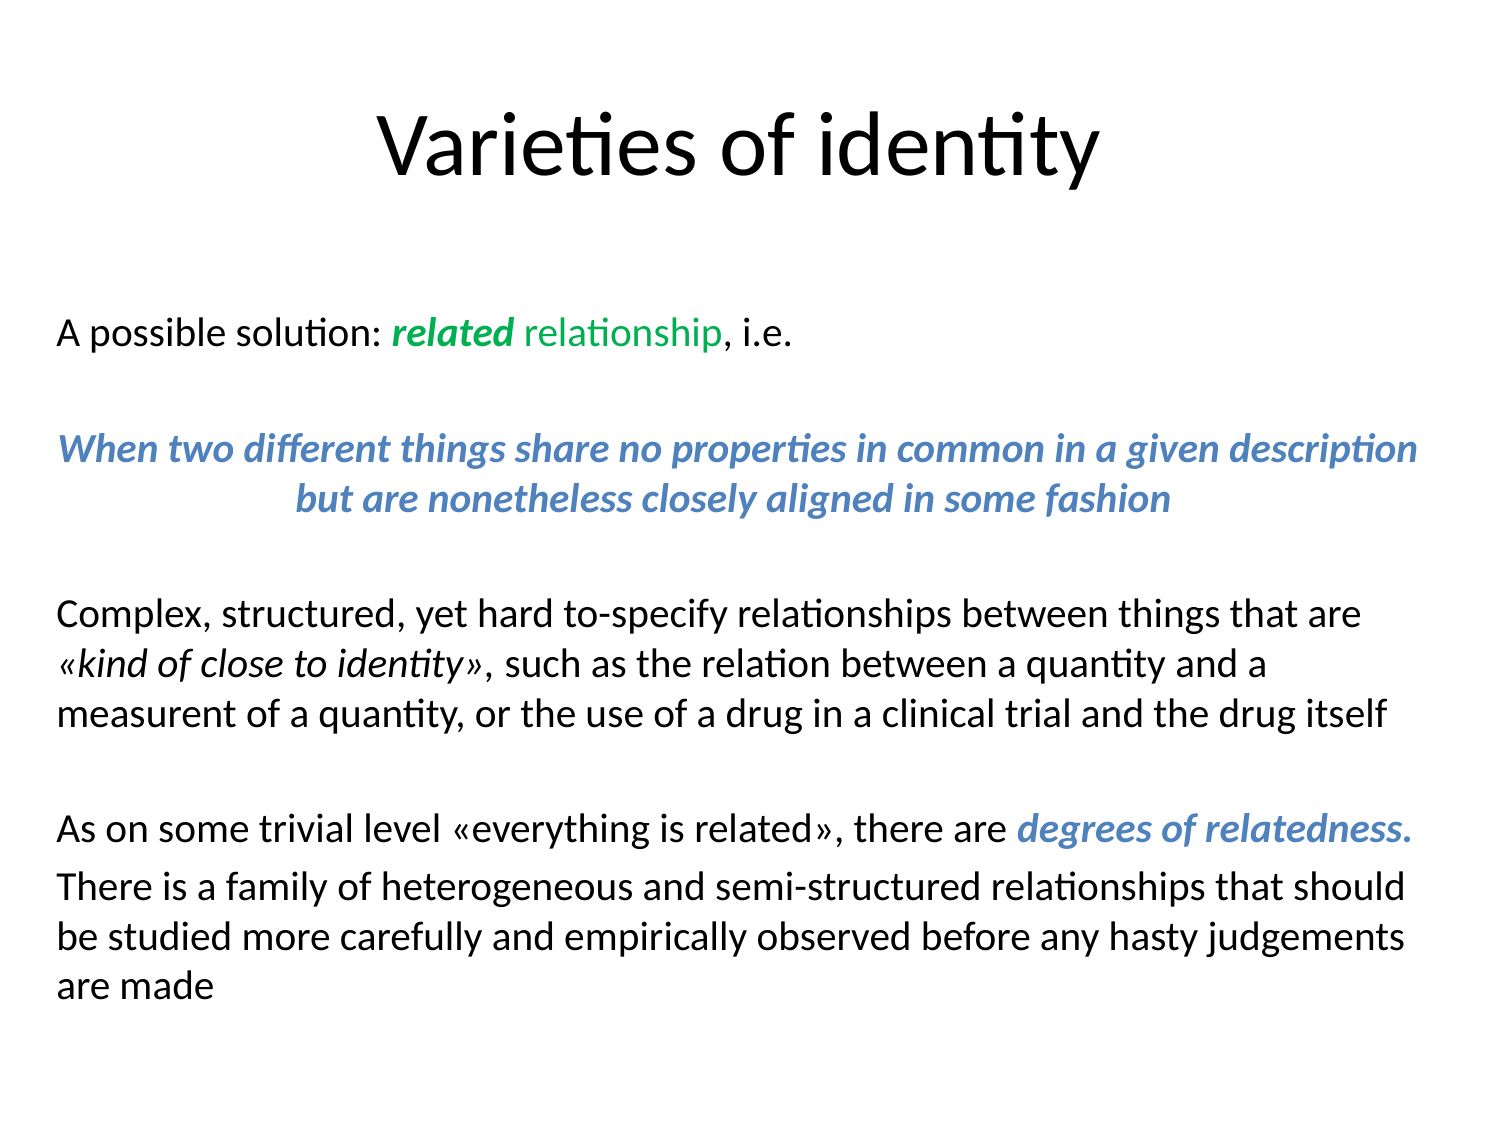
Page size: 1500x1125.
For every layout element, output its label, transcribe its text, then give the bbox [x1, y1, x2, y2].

title Varieties of identity [75, 45, 1425, 233]
list A possible solution: related relationship, i.e. When two different things share no properties in common in a given description but are nonetheless closely aligned in some fashion Complex, structured, yet hard to-specify relationships between things that are «kind of close to identity», such as the relation between a quantity and a measurent of a quantity, or the use of a drug in a clinical trial and the drug itself As on some trivial level «everything is related», there are degrees of relatedness. There is a family of heterogeneous and semi-structured relationships that should be studied more carefully and empirically observed before any hasty judgements are made [41, 297, 1436, 1118]
